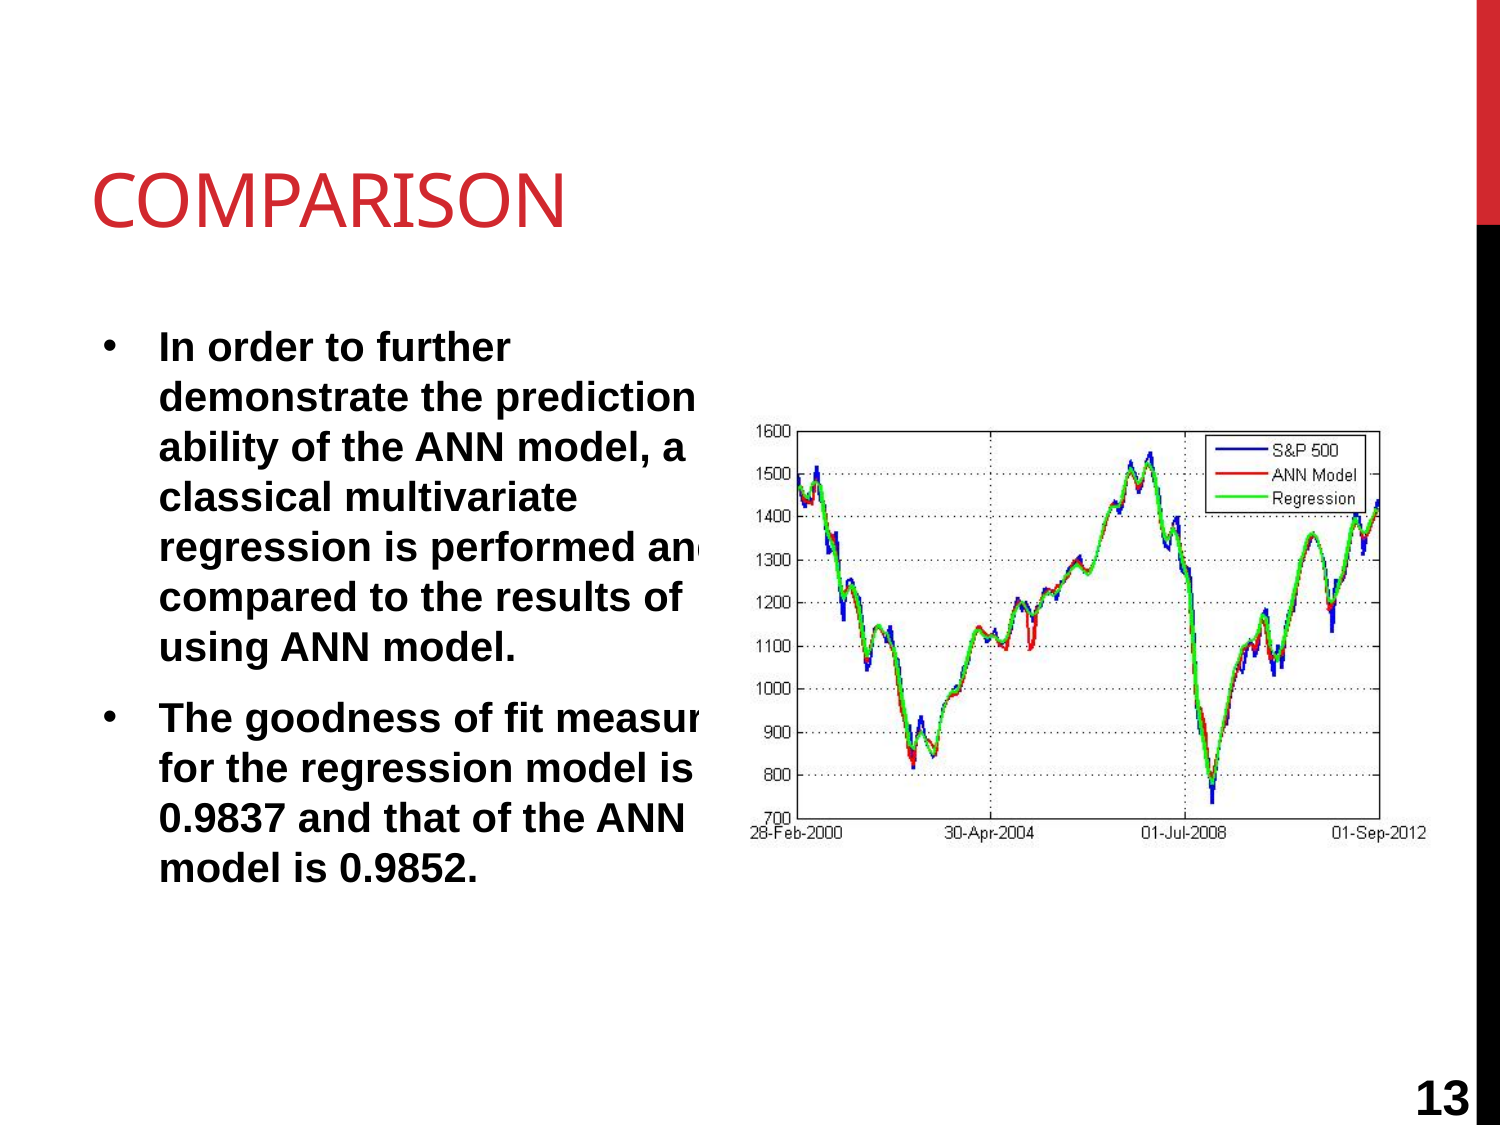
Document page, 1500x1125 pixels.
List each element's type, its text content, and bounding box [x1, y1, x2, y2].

slide_number 13 [1400, 1065, 1500, 1125]
picture [699, 394, 1451, 876]
title Comparison [75, 25, 1025, 250]
list In order to further demonstrate the prediction ability of the ANN model, a classical multivariate regression is performed and compared to the results of using ANN model. The goodness of fit measure for the regression model is 0.9837 and that of the ANN model is 0.9852. [87, 312, 750, 1030]
